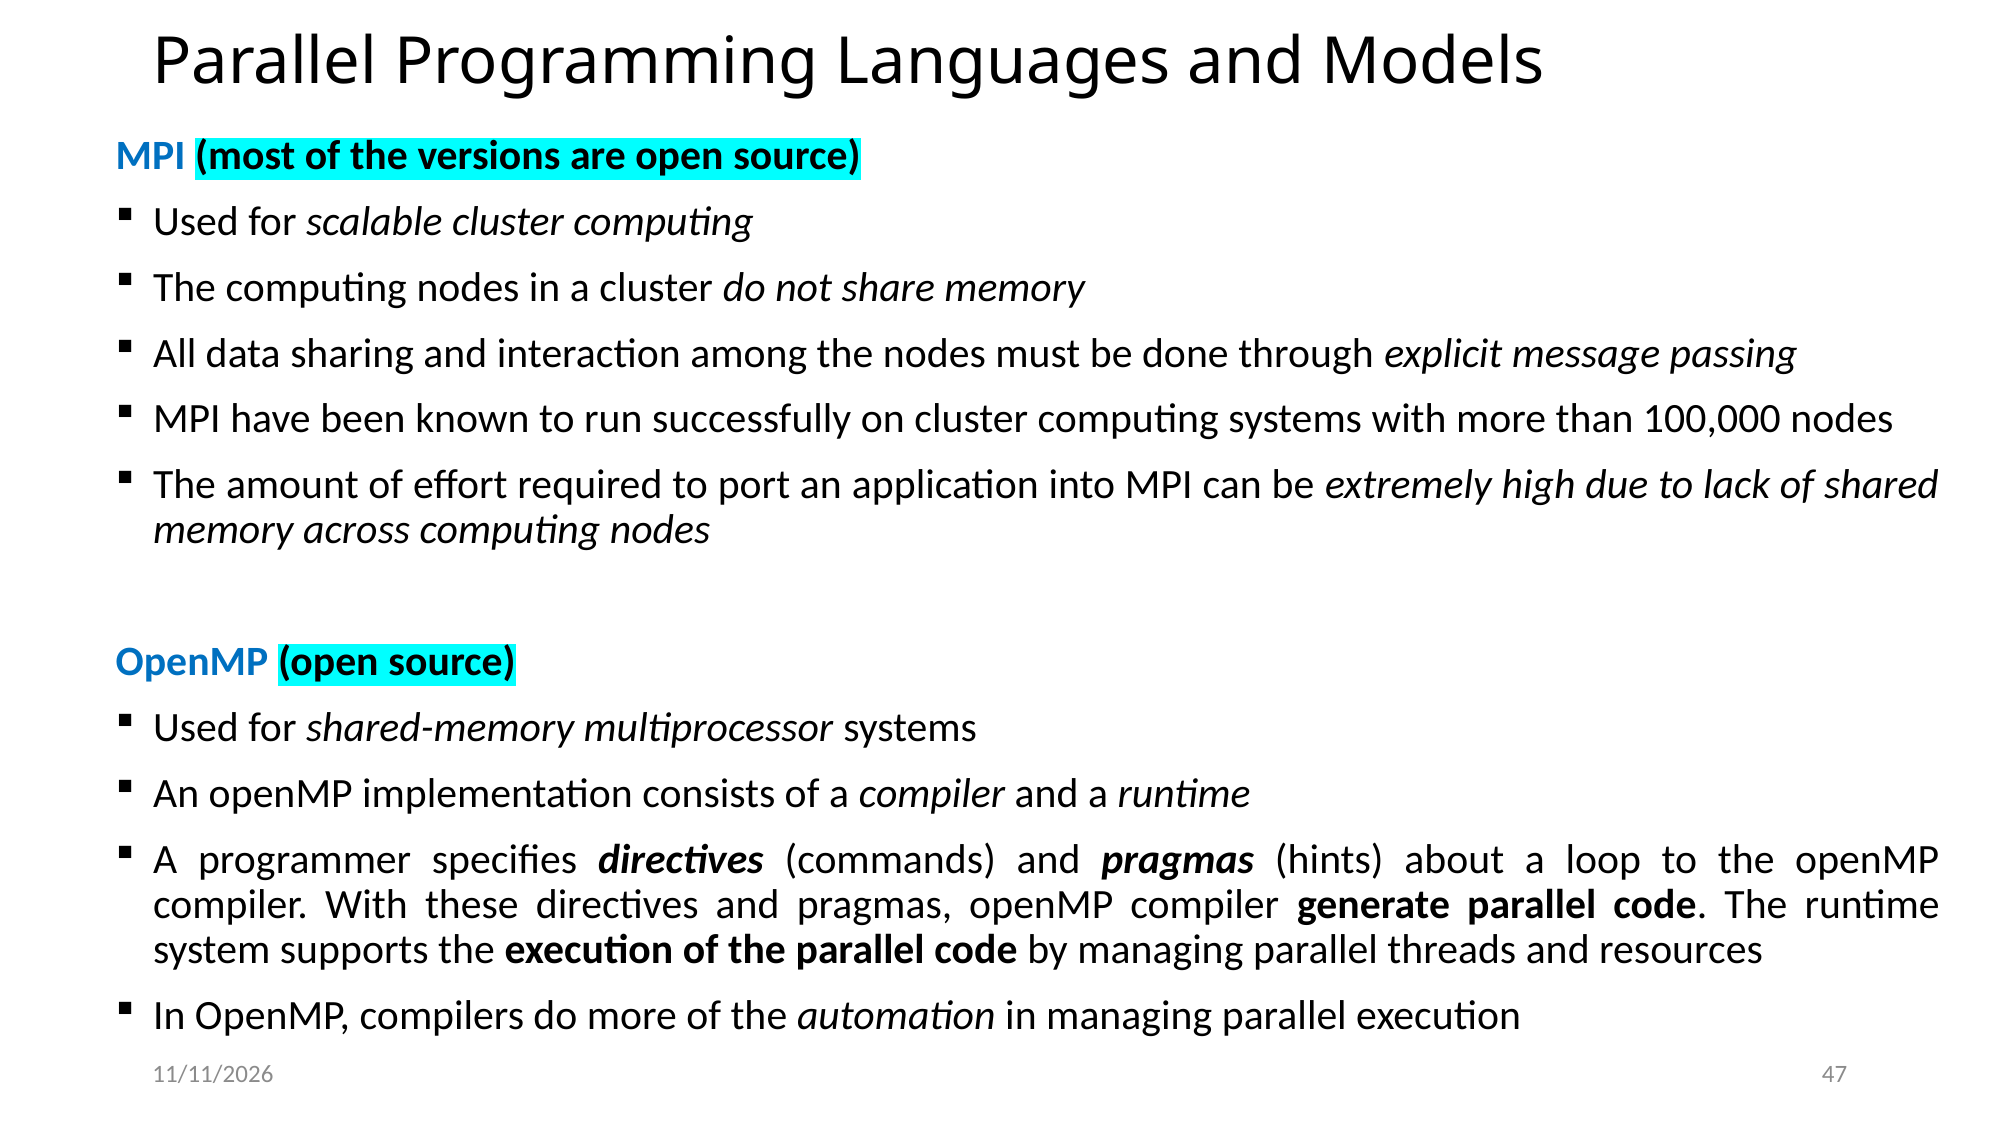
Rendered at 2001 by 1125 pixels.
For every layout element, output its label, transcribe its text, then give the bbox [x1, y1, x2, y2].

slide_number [137, 1042, 588, 1103]
list MPI (most of the versions are open source) Used for scalable cluster computing The computing nodes in a cluster do not share memory All data sharing and interaction among the nodes must be done through explicit message passing MPI have been known to run successfully on cluster computing systems with more than 100,000 nodes The amount of effort required to port an application into MPI can be extremely high due to lack of shared memory across computing nodes OpenMP (open source) Used for shared-memory multiprocessor systems An openMP implementation consists of a compiler and a runtime A programmer specifies directives (commands) and pragmas (hints) about a loop to the openMP compiler. With these directives and pragmas, openMP compiler generate parallel code. The runtime system supports the execution of the parallel code by managing parallel threads and resources In OpenMP, compilers do more of the automation in managing parallel execution [100, 125, 1955, 1108]
slide_number 47 [1412, 1042, 1863, 1103]
title Parallel Programming Languages and Models [137, 0, 1863, 125]
